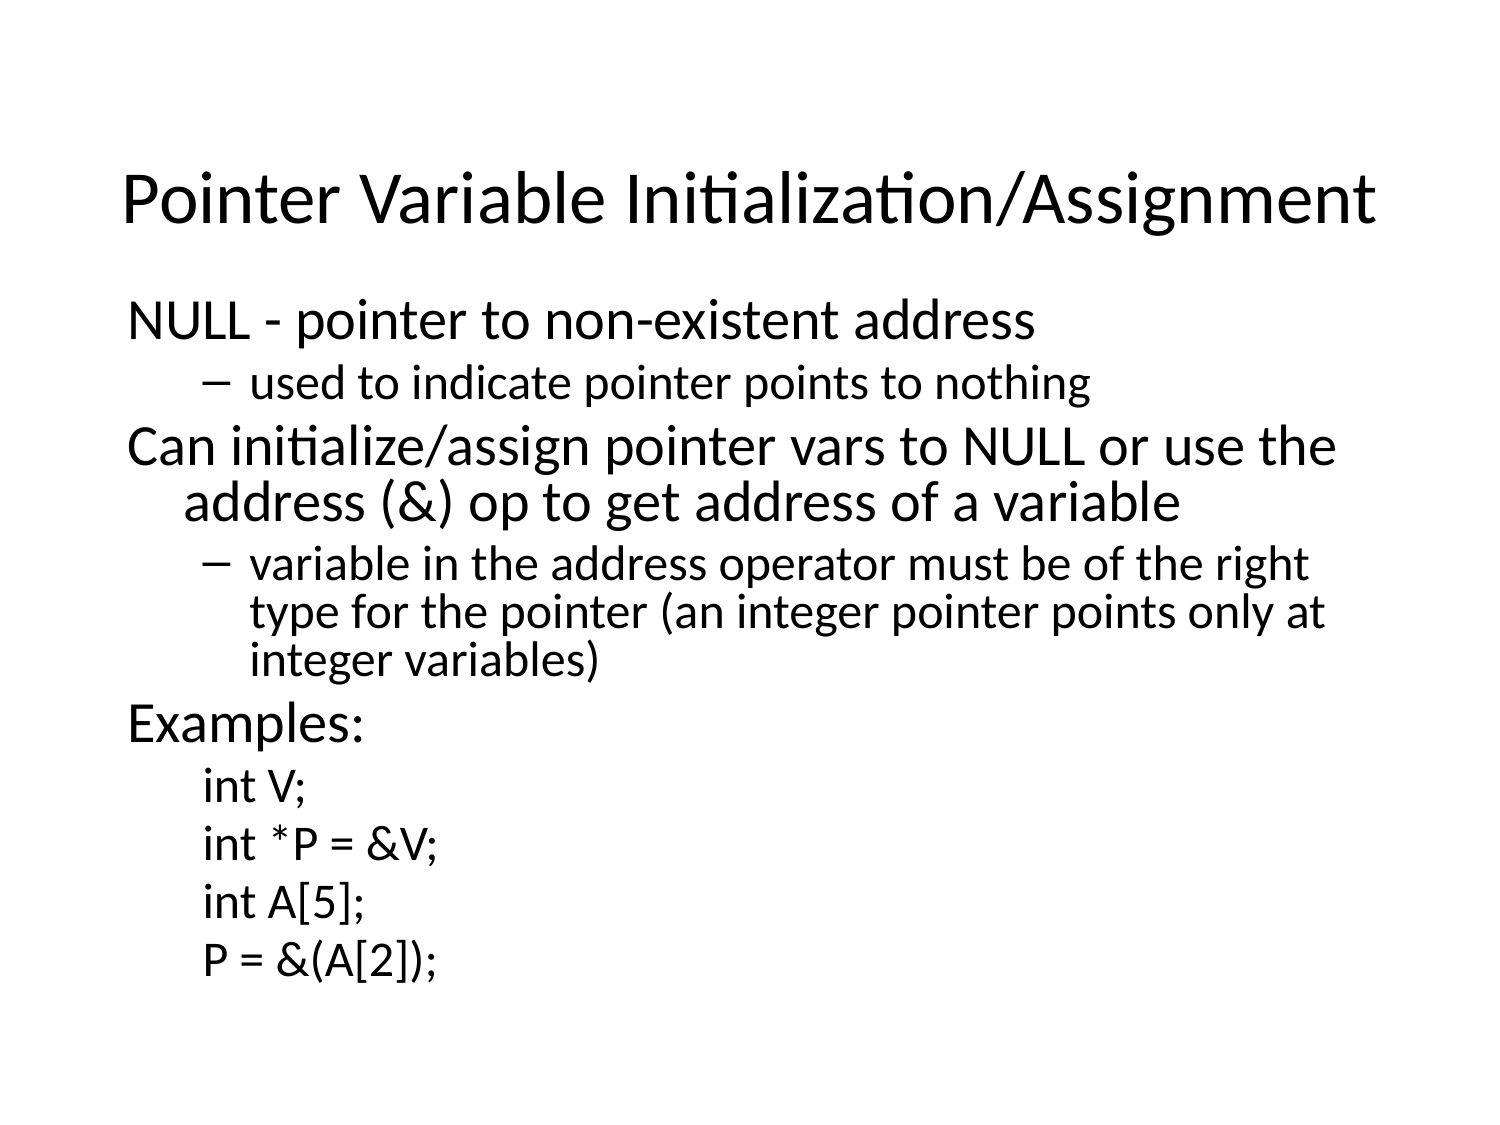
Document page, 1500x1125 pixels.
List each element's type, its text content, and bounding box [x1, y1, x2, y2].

title Pointer Variable Initialization/Assignment [50, 99, 1450, 288]
list NULL - pointer to non-existent address used to indicate pointer points to nothing Can initialize/assign pointer vars to NULL or use the address (&) op to get address of a variable variable in the address operator must be of the right type for the pointer (an integer pointer points only at integer variables) Examples: int V; int *P = &V; int A[5]; P = &(A[2]); [112, 287, 1388, 1088]
